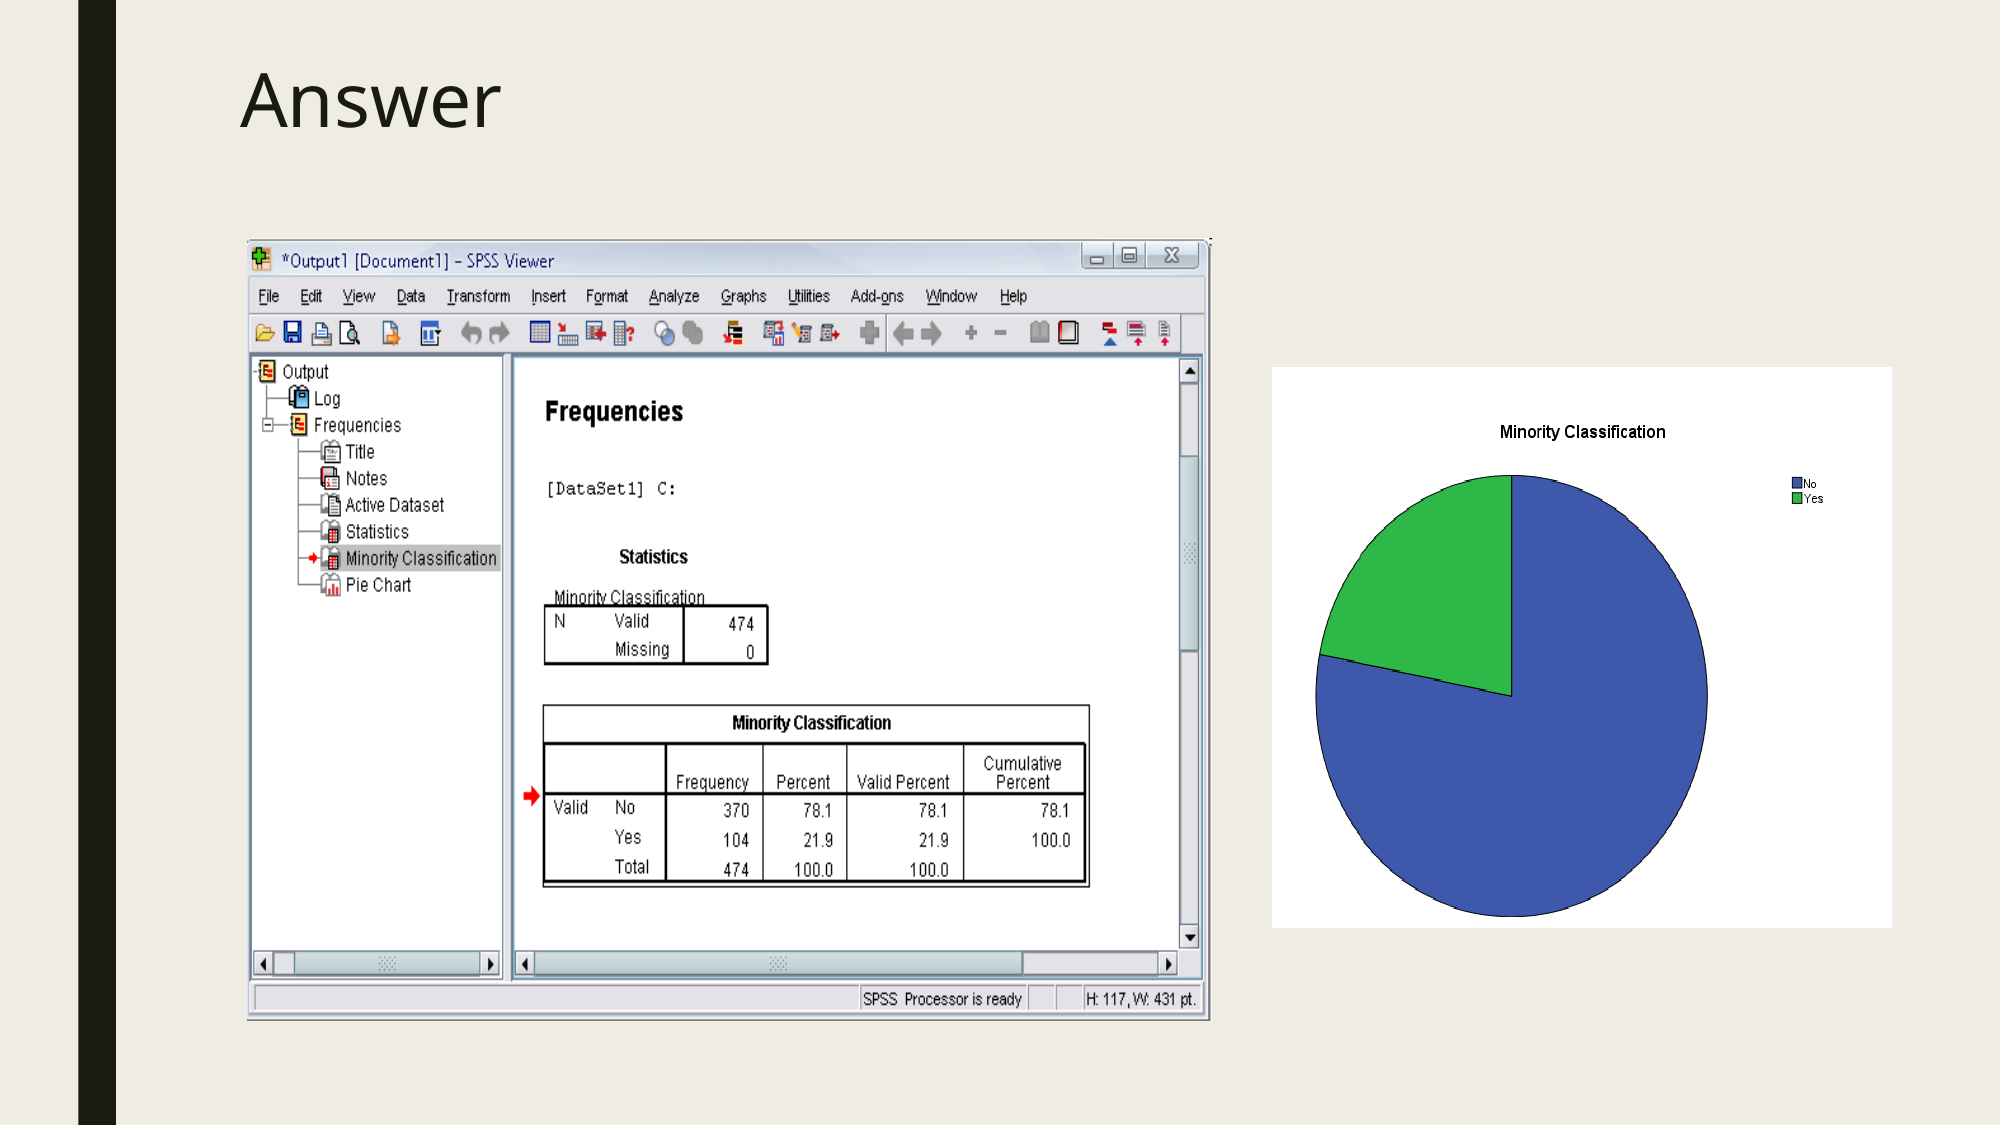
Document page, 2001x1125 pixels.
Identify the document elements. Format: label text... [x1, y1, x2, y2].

picture [1272, 367, 1892, 928]
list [247, 238, 1212, 1021]
title Answer [225, 56, 1800, 203]
